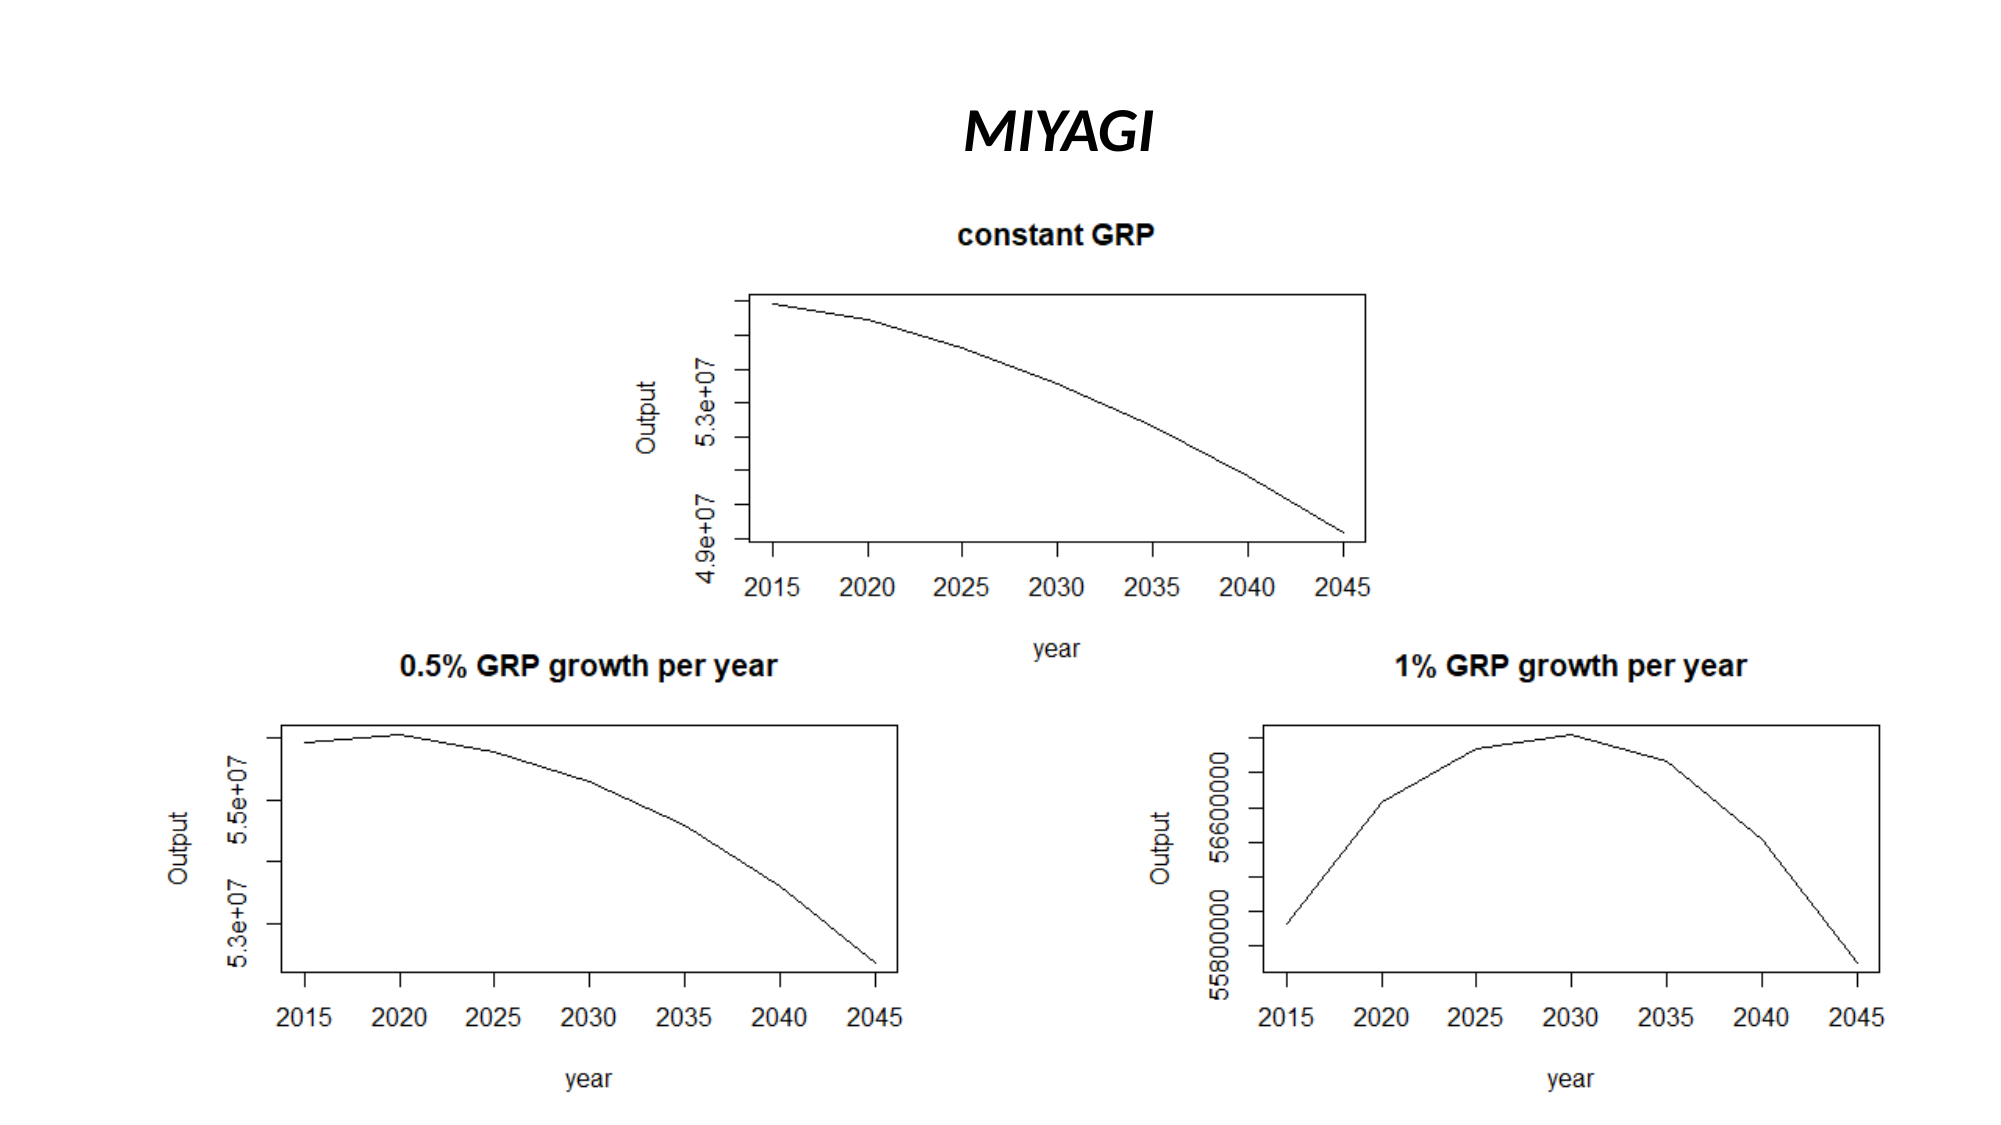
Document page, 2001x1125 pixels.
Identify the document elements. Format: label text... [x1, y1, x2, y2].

text_box MIYAGI [948, 81, 1170, 172]
picture [159, 172, 1943, 1125]
